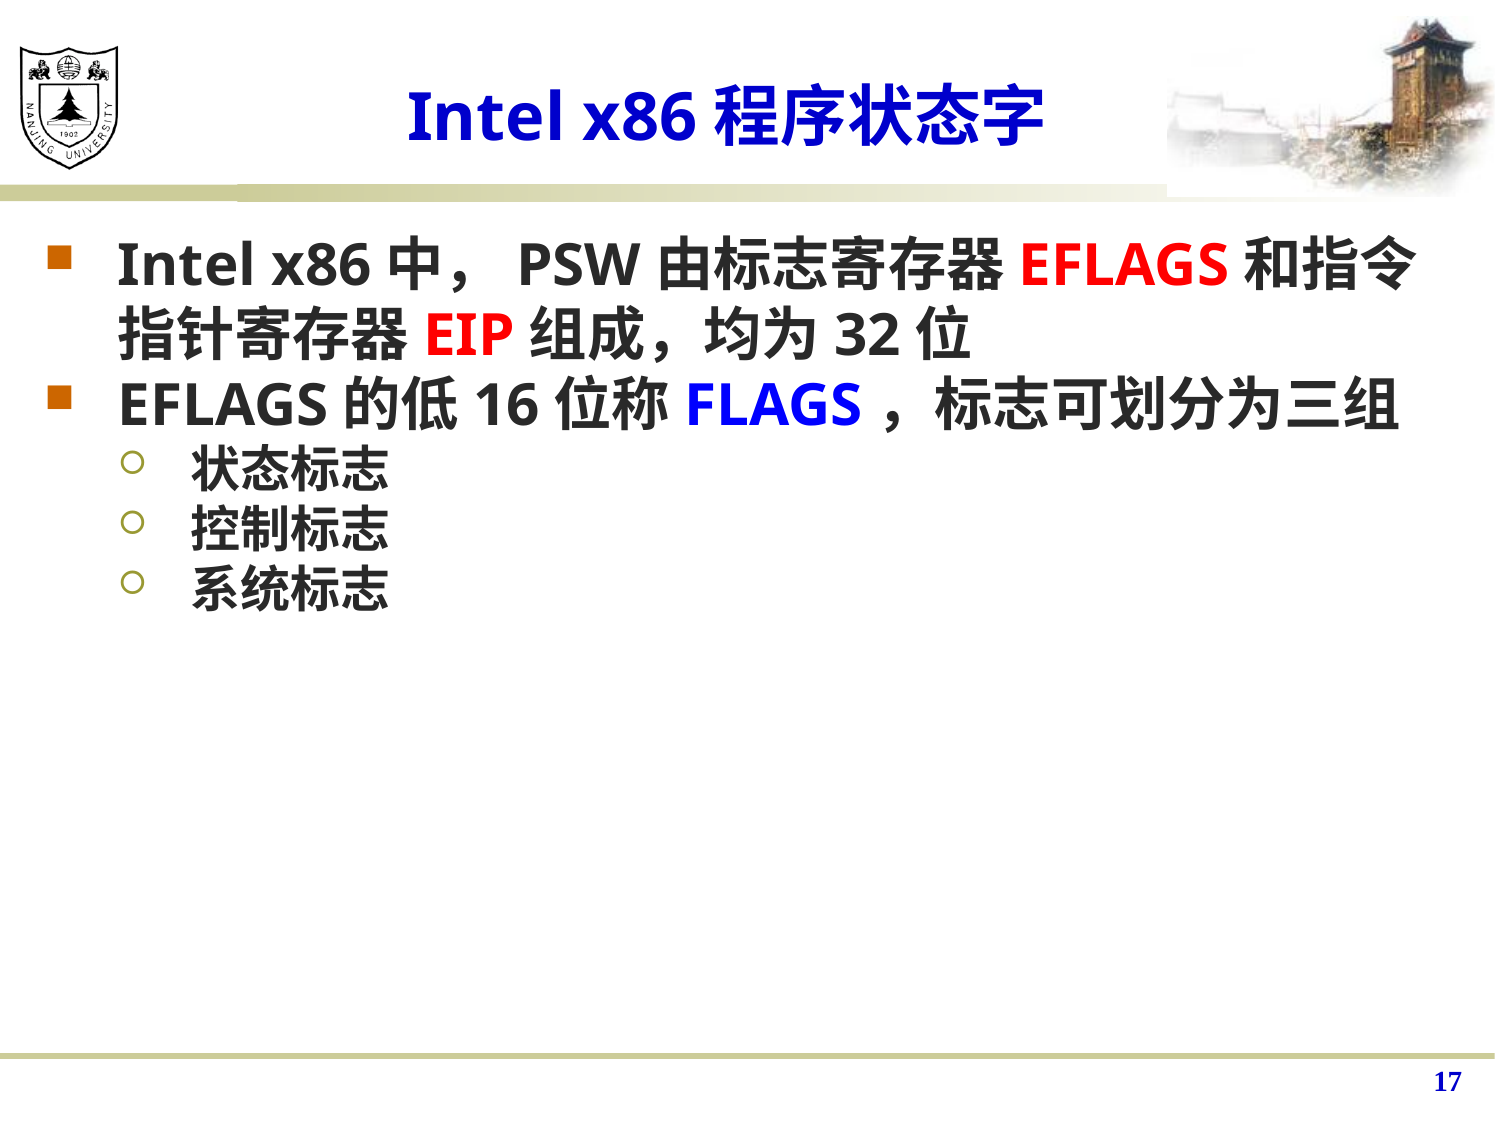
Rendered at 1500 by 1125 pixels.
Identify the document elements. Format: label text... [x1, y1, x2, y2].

slide_number 17 [1399, 1054, 1496, 1125]
picture [14, 42, 124, 173]
picture [1167, 16, 1495, 197]
list Intel x86中，PSW由标志寄存器EFLAGS和指令指针寄存器EIP组成，均为32位 EFLAGS的低16位称FLAGS，标志可划分为三组 状态标志 控制标志 系统标志 [29, 219, 1483, 1035]
picture [0, 1053, 1495, 1059]
title Intel x86程序状态字 [123, 66, 1331, 161]
